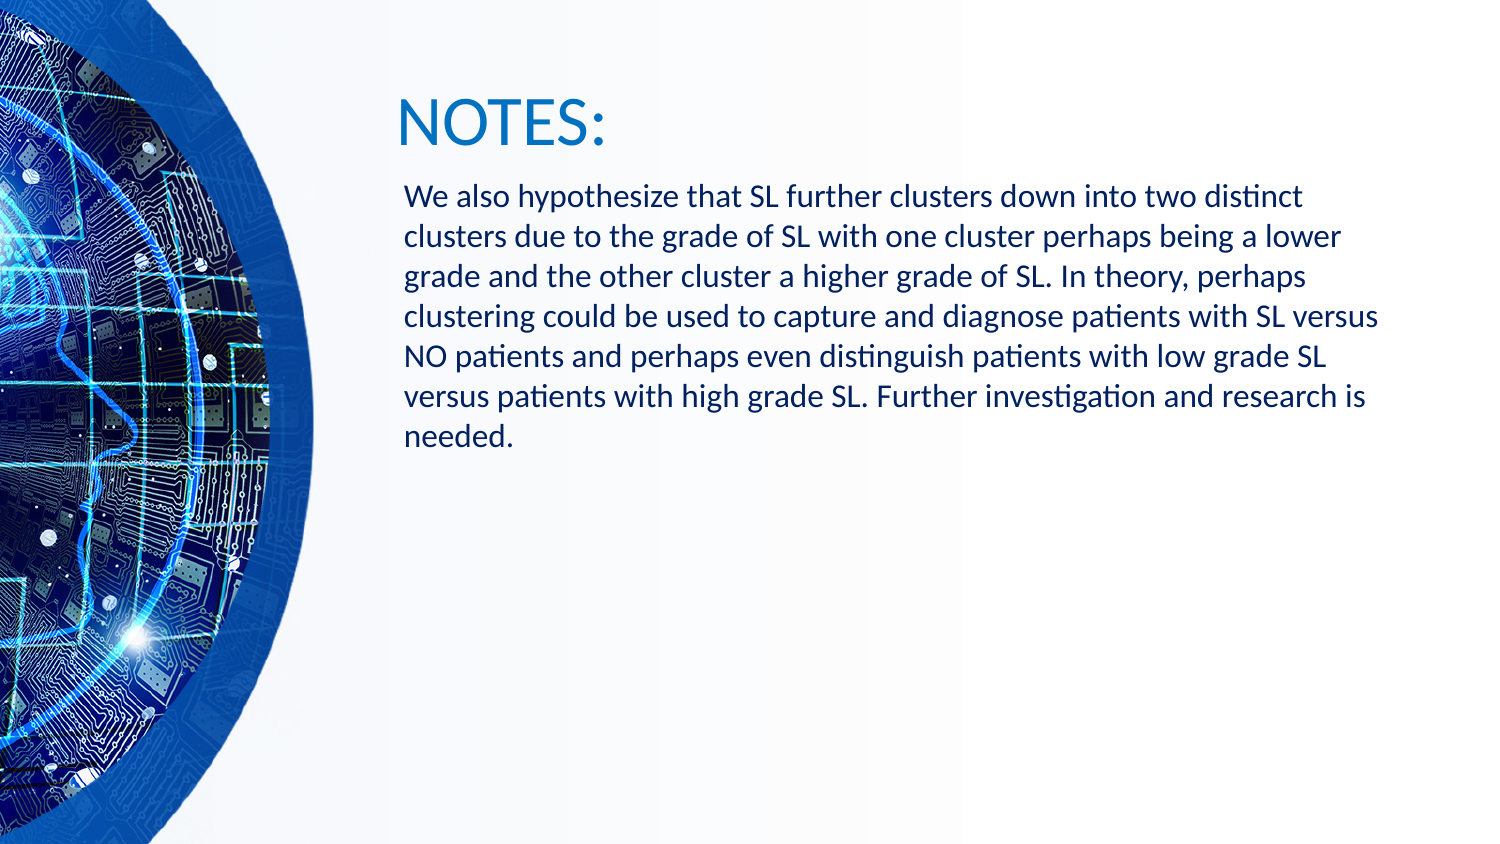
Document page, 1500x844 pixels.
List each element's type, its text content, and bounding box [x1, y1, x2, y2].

picture [0, 0, 1500, 844]
list We also hypothesize that SL further clusters down into two distinct clusters due to the grade of SL with one cluster perhaps being a lower grade and the other cluster a higher grade of SL. In theory, perhaps clustering could be used to capture and diagnose patients with SL versus NO patients and perhaps even distinguish patients with low grade SL versus patients with high grade SL. Further investigation and research is needed. [388, 167, 1424, 743]
title NOTES: [381, 66, 1424, 168]
